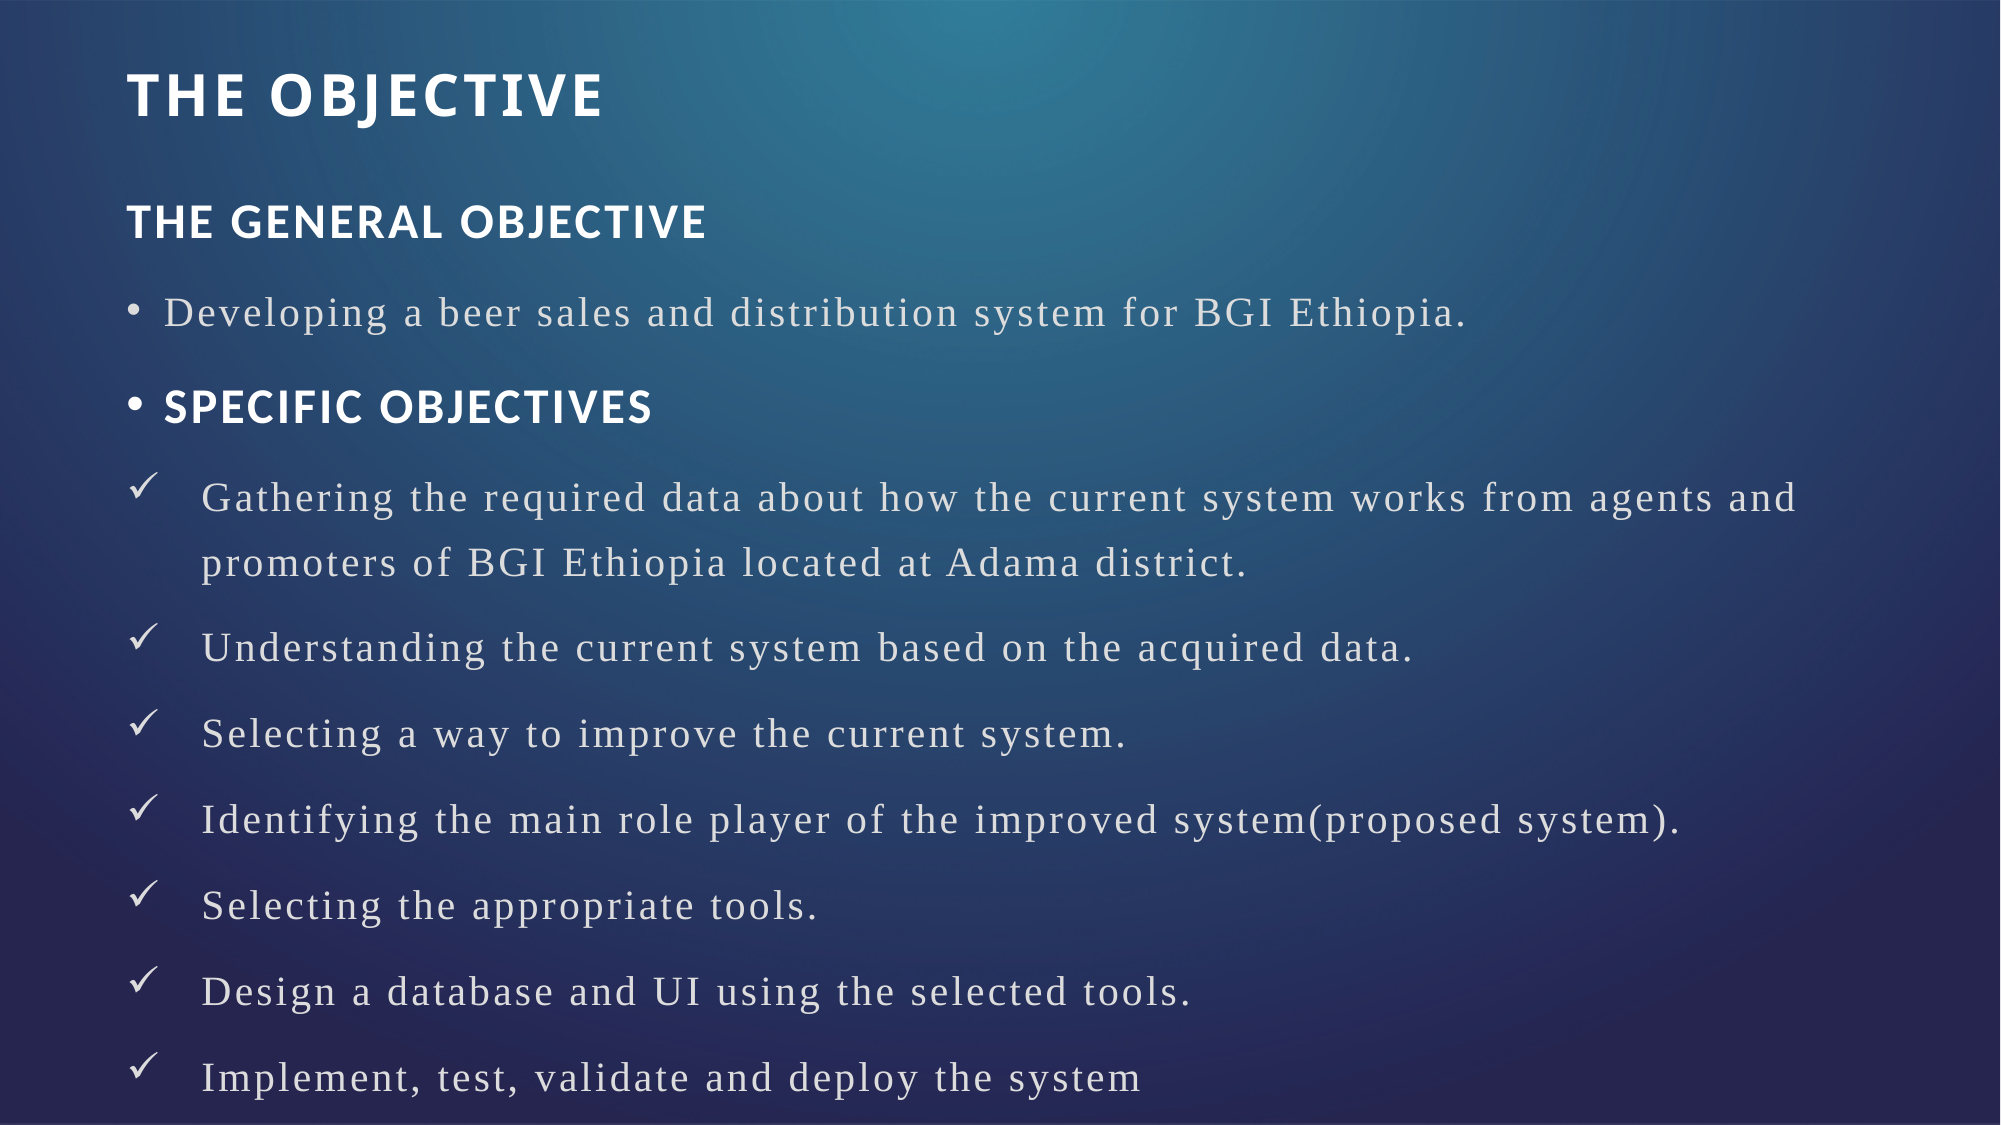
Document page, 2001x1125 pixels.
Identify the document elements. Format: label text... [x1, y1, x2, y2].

list THE GENERAL OBJECTIVE Developing a beer sales and distribution system for BGI Ethiopia. SPECIFIC OBJECTIVES Gathering the required data about how the current system works from agents and promoters of BGI Ethiopia located at Adama district. Understanding the current system based on the acquired data. Selecting a way to improve the current system. Identifying the main role player of the improved system(proposed system). Selecting the appropriate tools. Design a database and UI using the selected tools. Implement, test, validate and deploy the system [109, 170, 1891, 1104]
picture [0, 0, 2001, 1125]
title THE OBJECTIVE [109, 41, 1891, 146]
